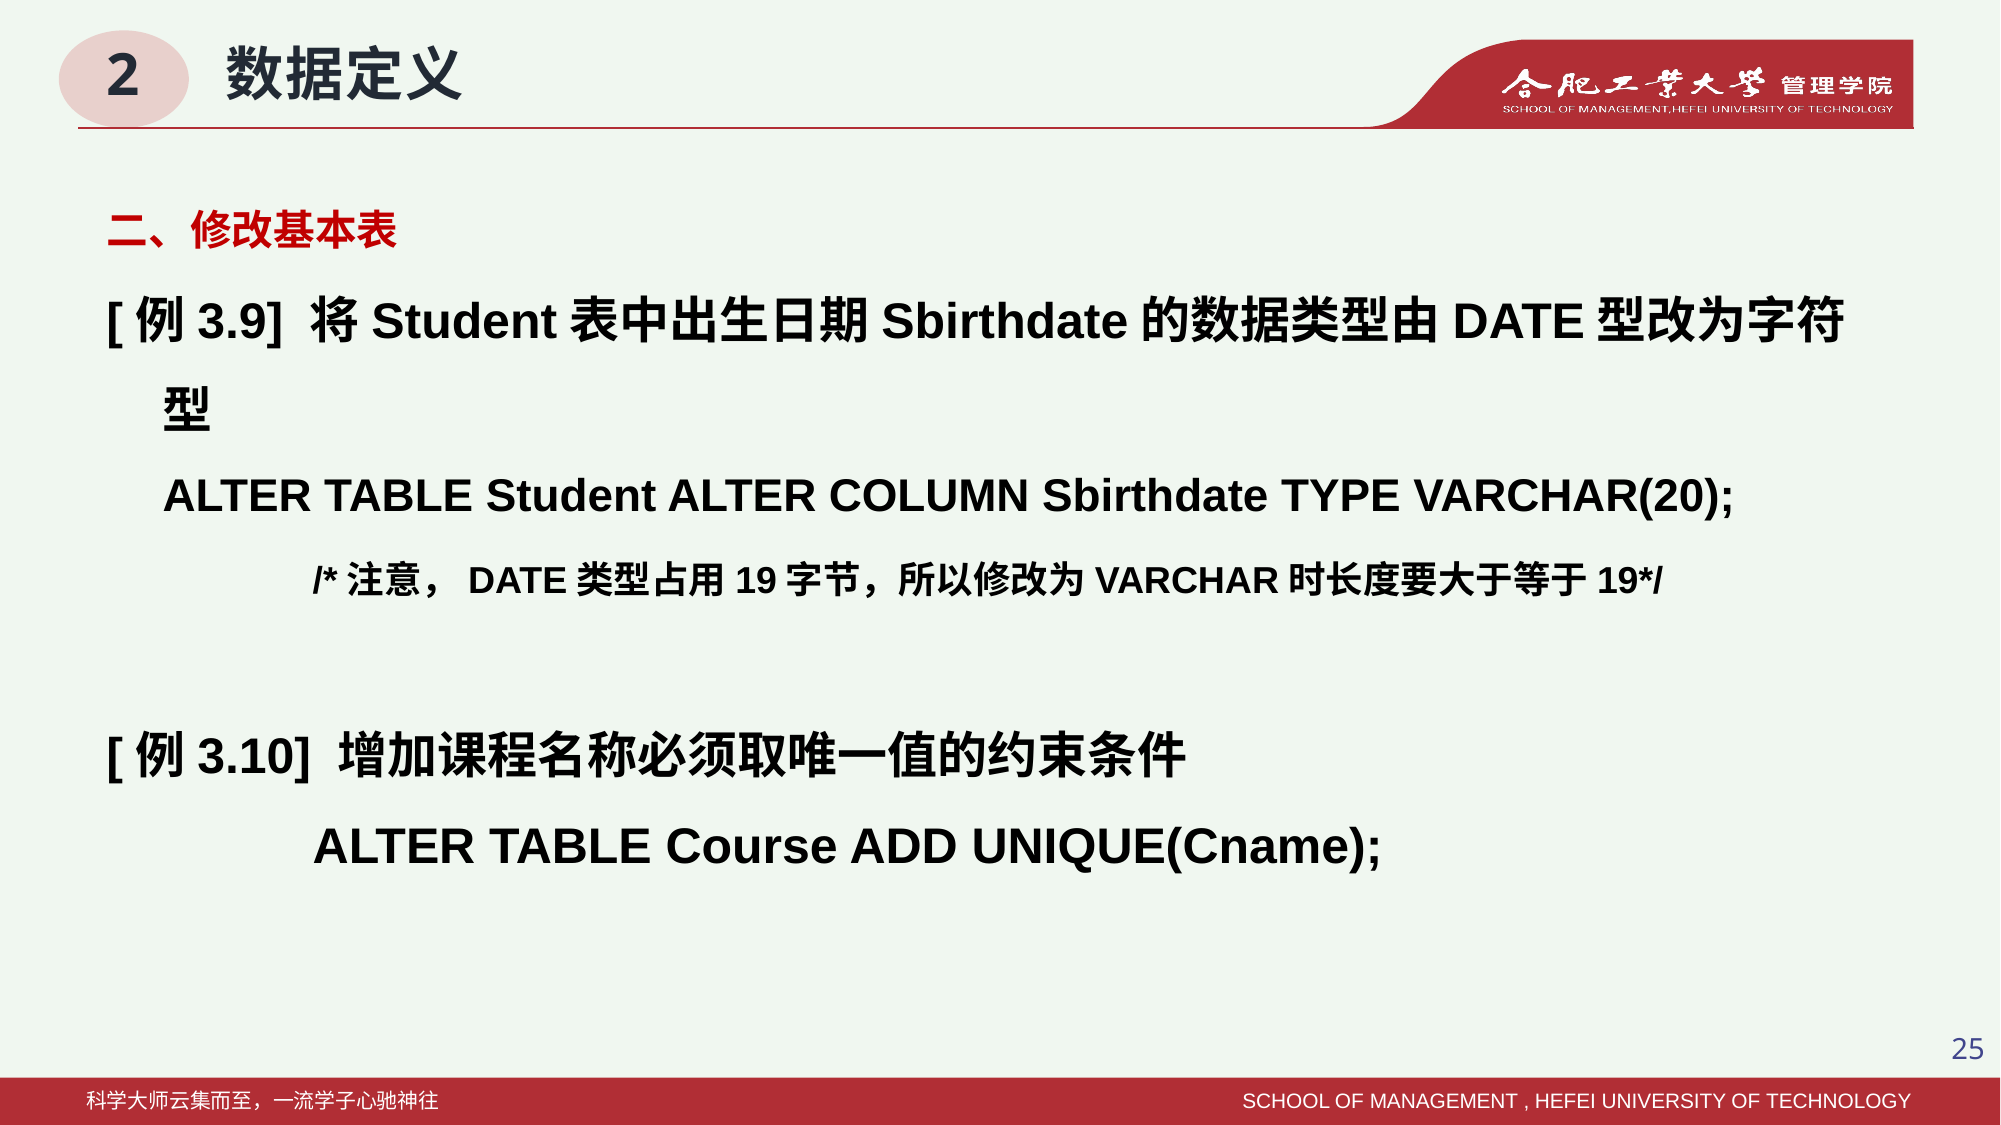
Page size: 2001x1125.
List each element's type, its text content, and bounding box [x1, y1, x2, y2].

slide_number 25 [1637, 1012, 2000, 1088]
text_box 二、修改基本表 [例3.9] 将Student表中出生日期Sbirthdate的数据类型由DATE型改为字符型 ALTER TABLE Student ALTER COLUMN Sbirthdate TYPE VARCHAR(20); /*注意，DATE类型占用19字节，所以修改为VARCHAR时长度要大于等于19*/ [例3.10] 增加课程名称必须取唯一值的约束条件 ALTER TABLE Course ADD UNIQUE(Cname); [91, 171, 1904, 881]
text_box 2 数据定义 [91, 32, 1180, 121]
